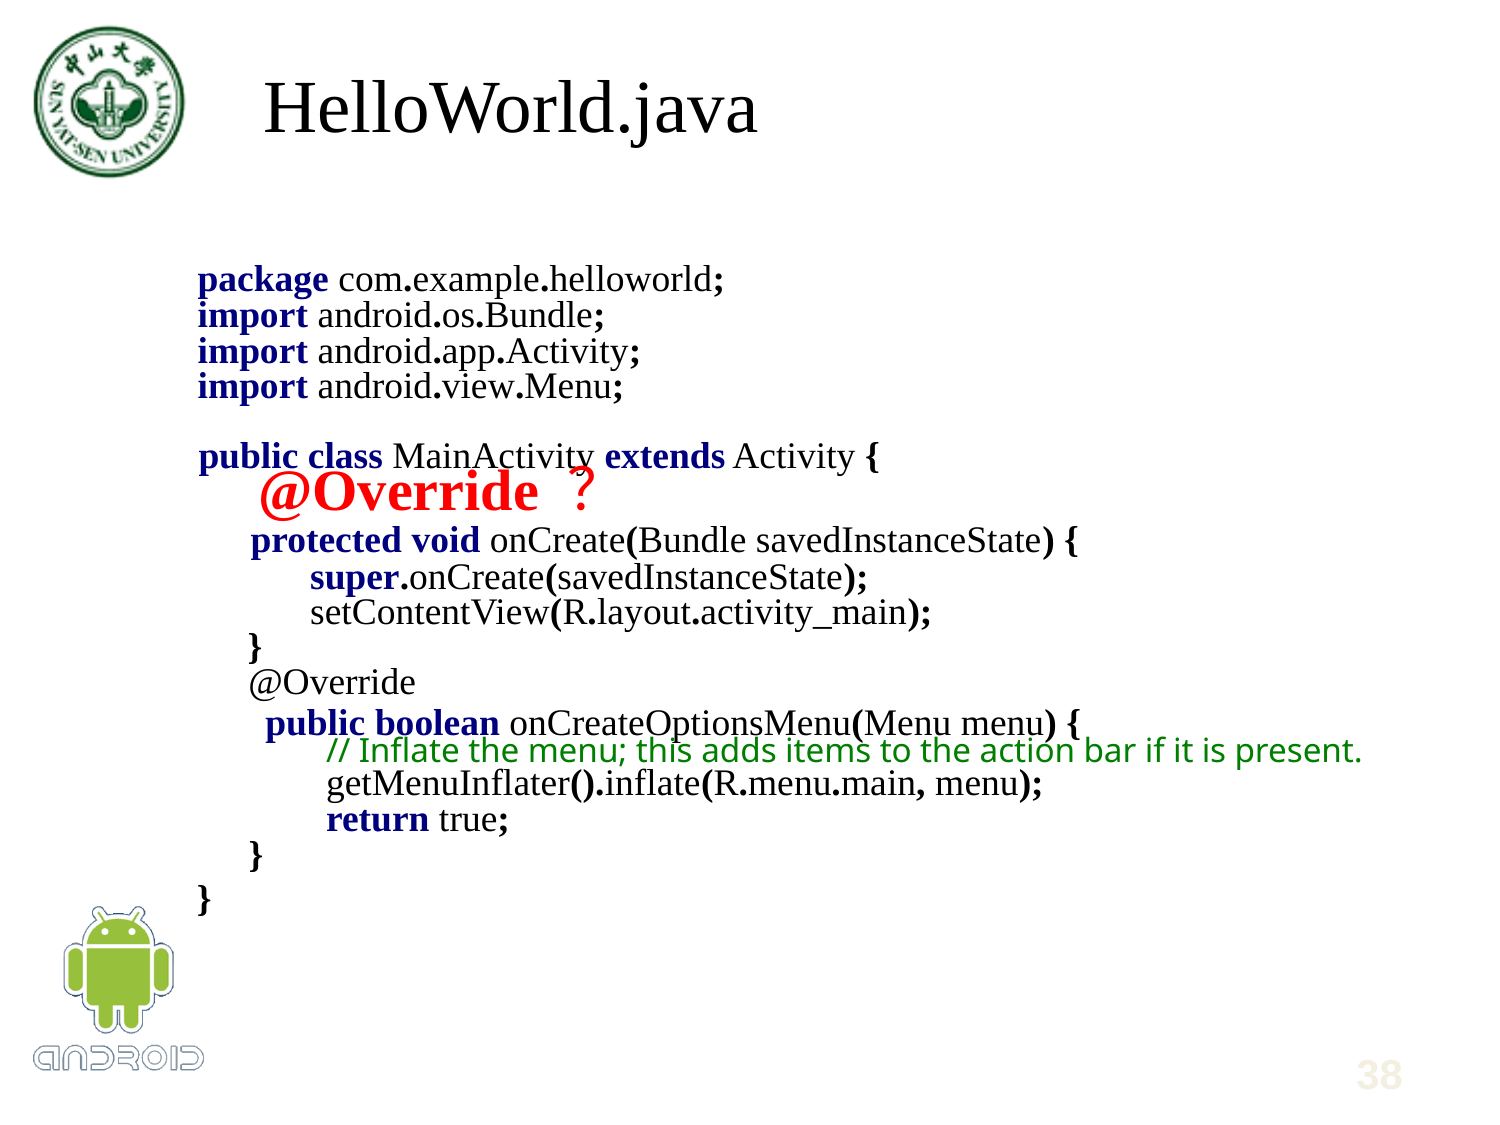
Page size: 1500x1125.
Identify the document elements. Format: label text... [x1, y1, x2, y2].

text_box package com.example.helloworld; import android.os.Bundle; import android.app.Activity; import android.view.Menu; [197, 274, 726, 414]
text_box protected void onCreate(Bundle savedInstanceState) { [250, 534, 1080, 567]
text_box @Override ？ [258, 488, 626, 530]
slide_number 38 [1294, 1042, 1465, 1103]
text_box @Override [248, 677, 417, 710]
text_box public class MainActivity extends Activity { [198, 451, 881, 484]
picture [32, 19, 195, 182]
text_box } } [196, 858, 264, 927]
text_box } [247, 641, 263, 674]
text_box super.onCreate(savedInstanceState); setContentView(R.layout.activity_main); [310, 572, 933, 640]
text_box HelloWorld.java [263, 65, 760, 155]
text_box public boolean onCreateOptionsMenu(Menu menu) { // Inflate the menu; this adds items to the action bar if it is present. getMenuInflater().inflate(R.menu.main, menu); return true; [265, 718, 1364, 856]
picture [32, 904, 206, 1073]
